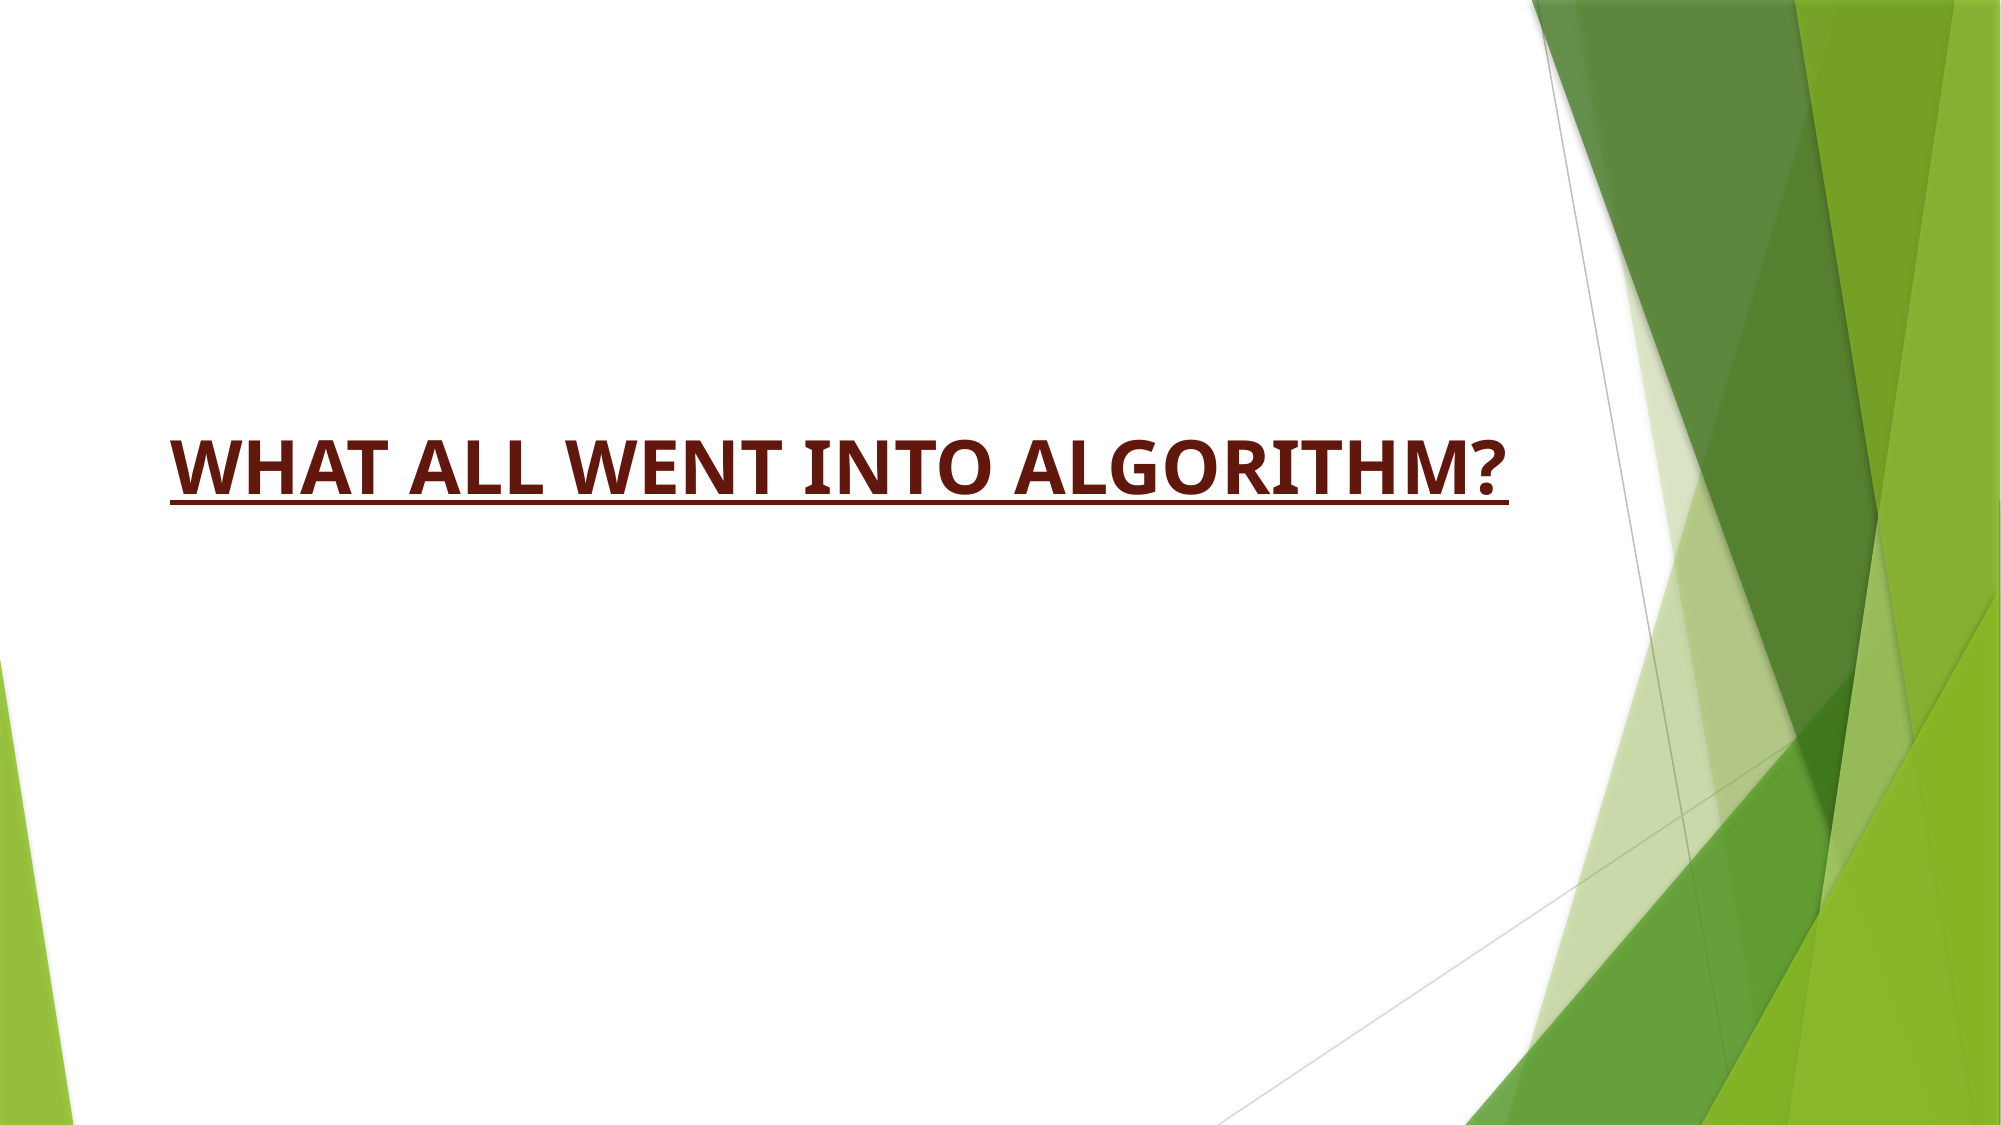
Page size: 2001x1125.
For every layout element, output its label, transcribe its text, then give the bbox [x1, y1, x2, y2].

title WHAT ALL WENT INTO ALGORITHM? [155, 411, 1566, 629]
